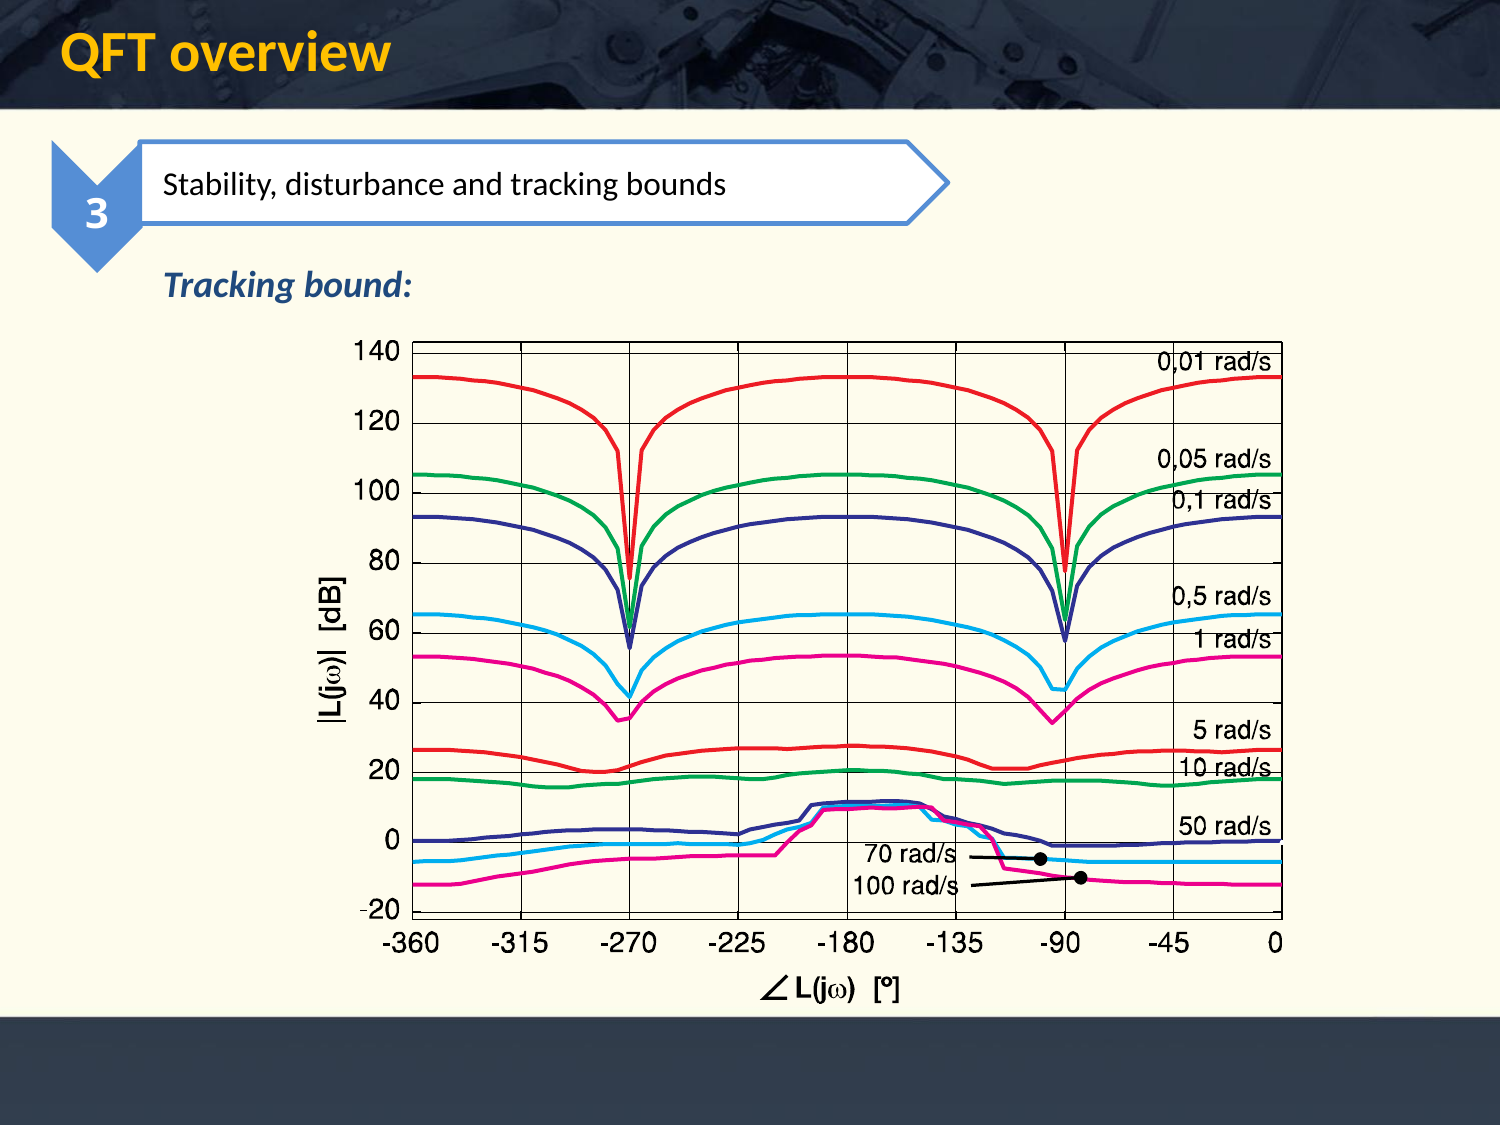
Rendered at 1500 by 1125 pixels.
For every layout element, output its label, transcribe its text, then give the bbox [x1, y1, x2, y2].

text_box QFT overview [45, 6, 1148, 91]
picture [0, 0, 1500, 1125]
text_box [51, 139, 949, 274]
text_box Tracking bound: [148, 252, 1262, 313]
